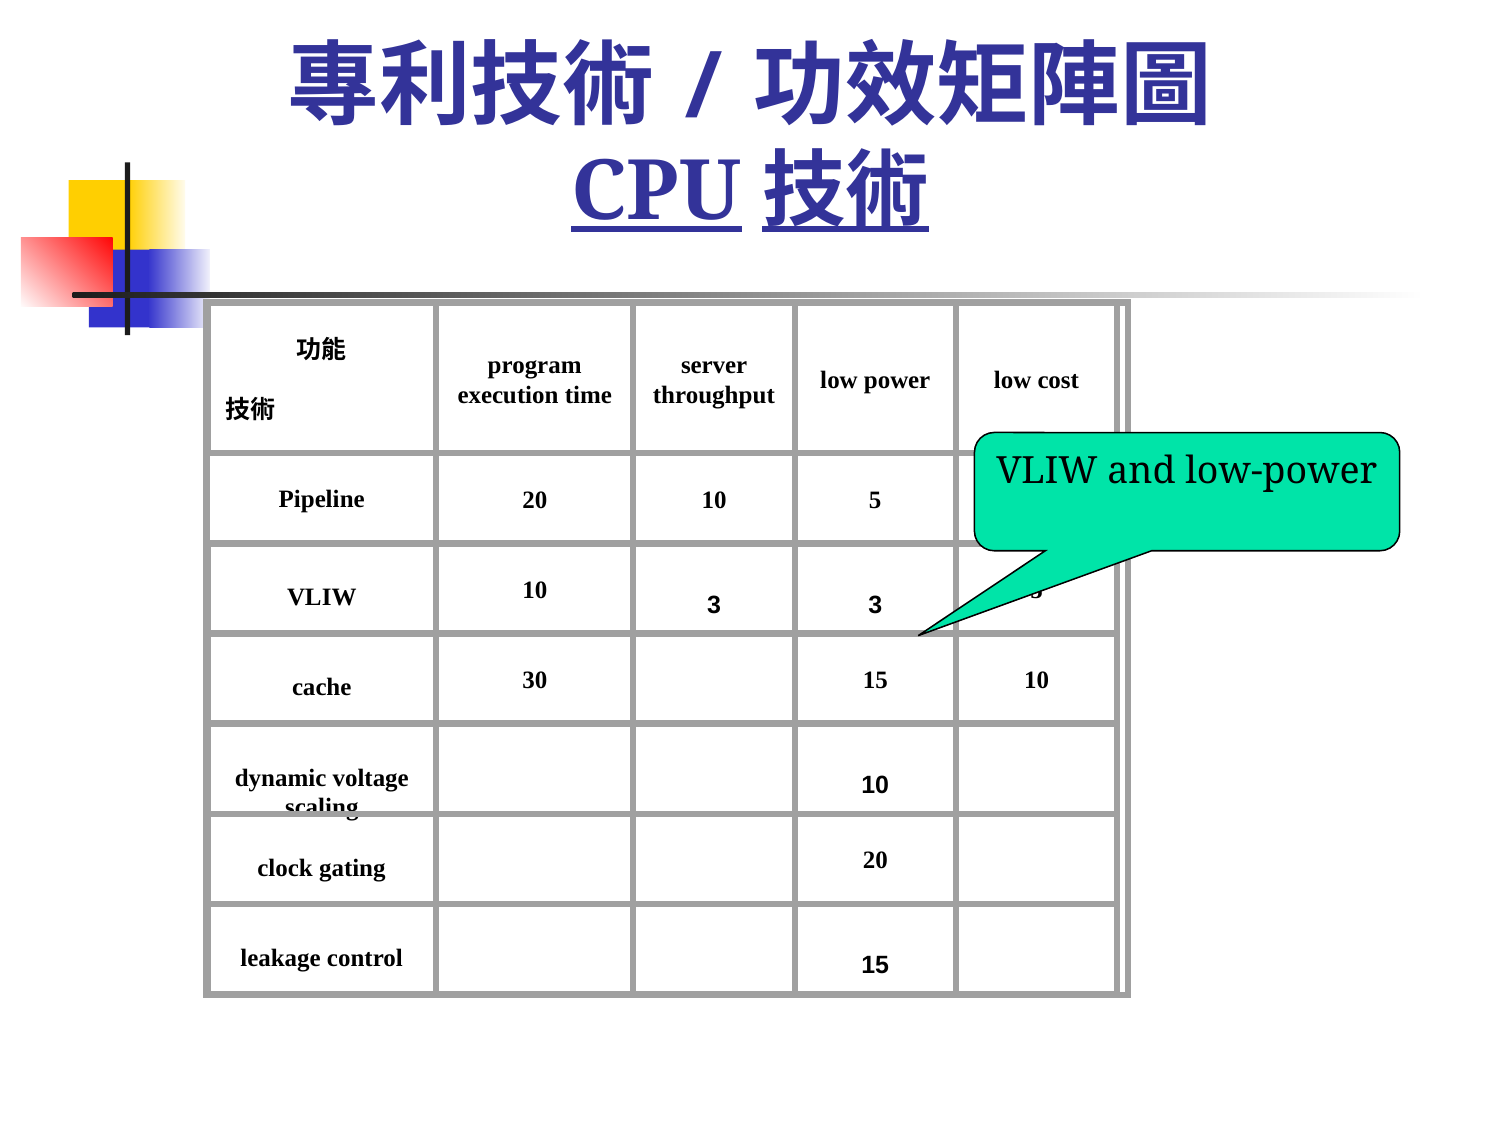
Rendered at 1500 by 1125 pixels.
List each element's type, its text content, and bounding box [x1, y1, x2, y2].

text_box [207, 903, 436, 994]
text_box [955, 303, 1118, 453]
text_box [436, 813, 633, 903]
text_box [794, 723, 955, 813]
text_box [633, 453, 794, 543]
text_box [794, 543, 955, 633]
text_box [794, 903, 955, 994]
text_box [207, 474, 436, 543]
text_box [955, 543, 1118, 633]
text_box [633, 903, 794, 994]
text_box 專利技術/功效矩陣圖 CPU技術 [74, 37, 1425, 225]
text_box VLIW and low-power [1118, 432, 1400, 563]
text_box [794, 813, 955, 903]
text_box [436, 543, 633, 633]
text_box [206, 302, 1129, 995]
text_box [633, 303, 794, 453]
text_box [955, 453, 1118, 543]
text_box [207, 813, 436, 903]
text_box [633, 813, 794, 903]
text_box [436, 453, 633, 543]
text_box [955, 903, 1118, 994]
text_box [955, 723, 1118, 813]
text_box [436, 633, 633, 723]
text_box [794, 303, 955, 453]
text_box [633, 633, 794, 723]
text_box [207, 303, 436, 454]
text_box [955, 633, 1118, 723]
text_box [633, 723, 794, 813]
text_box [955, 813, 1118, 903]
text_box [633, 543, 794, 633]
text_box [436, 903, 633, 994]
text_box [207, 633, 436, 723]
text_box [436, 303, 633, 453]
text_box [207, 543, 436, 633]
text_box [794, 633, 955, 723]
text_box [436, 723, 633, 813]
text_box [207, 723, 436, 813]
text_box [794, 453, 955, 543]
